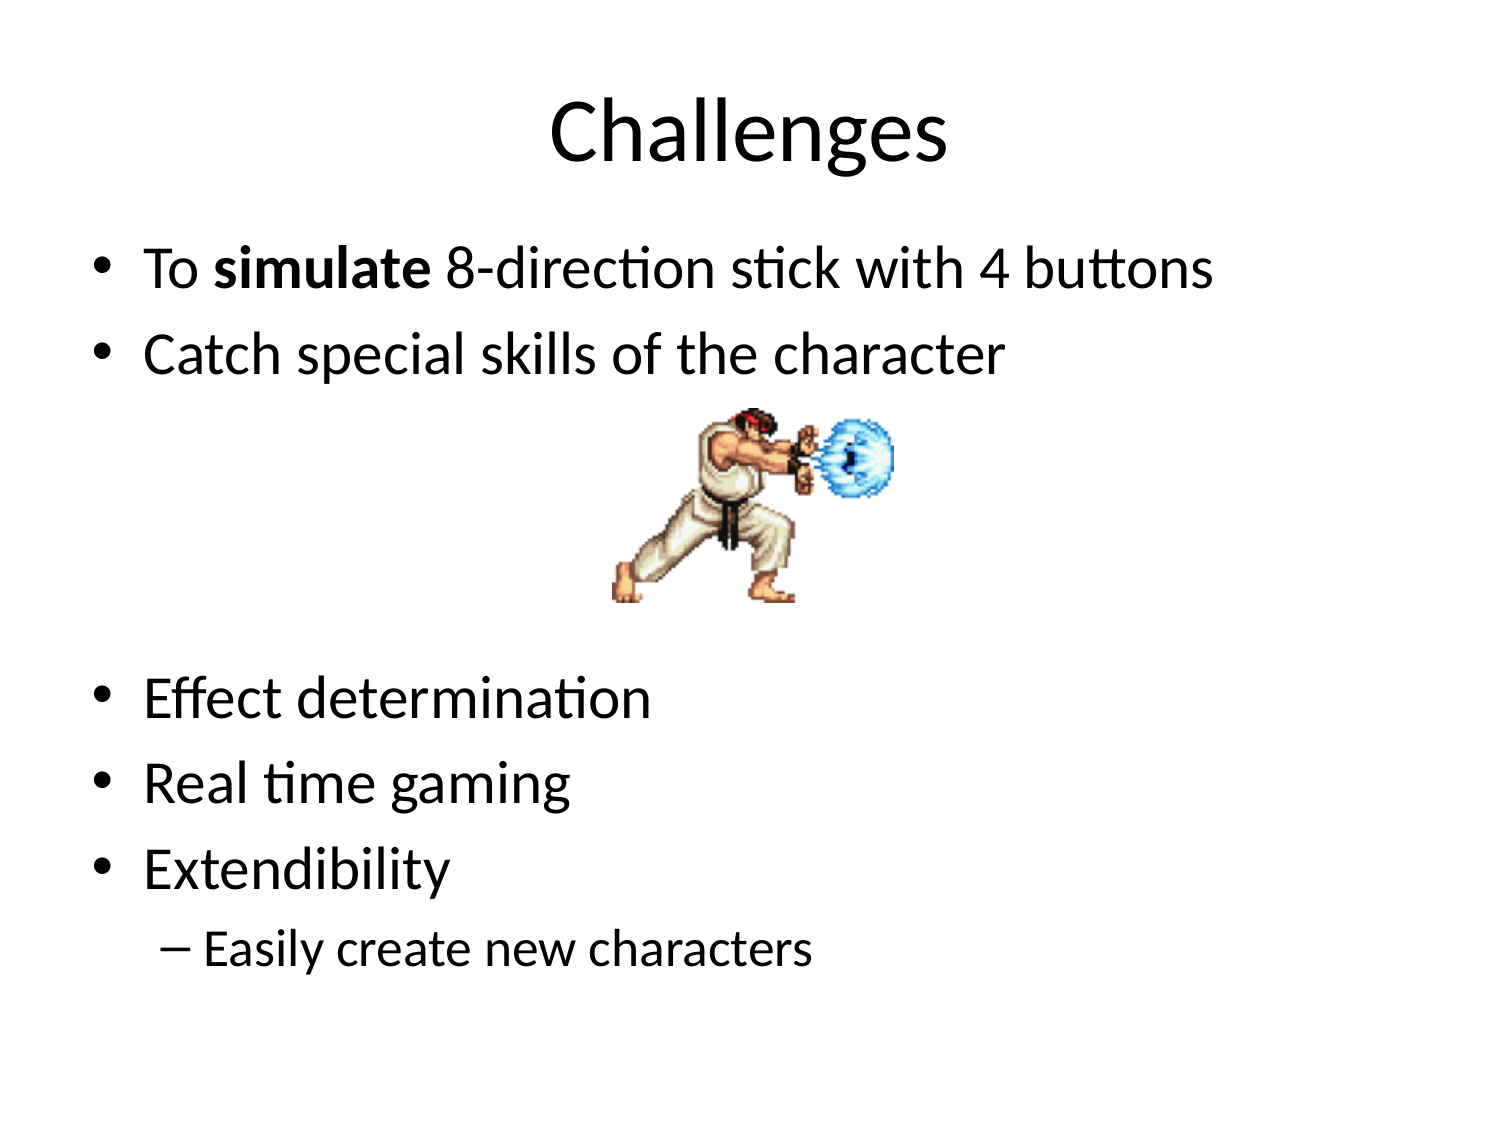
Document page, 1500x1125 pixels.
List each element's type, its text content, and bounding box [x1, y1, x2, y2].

title Challenges [75, 30, 1425, 219]
list To simulate 8-direction stick with 4 buttons Catch special skills of the character Effect determination Real time gaming Extendibility Easily create new characters [76, 219, 1427, 986]
picture [611, 408, 894, 603]
